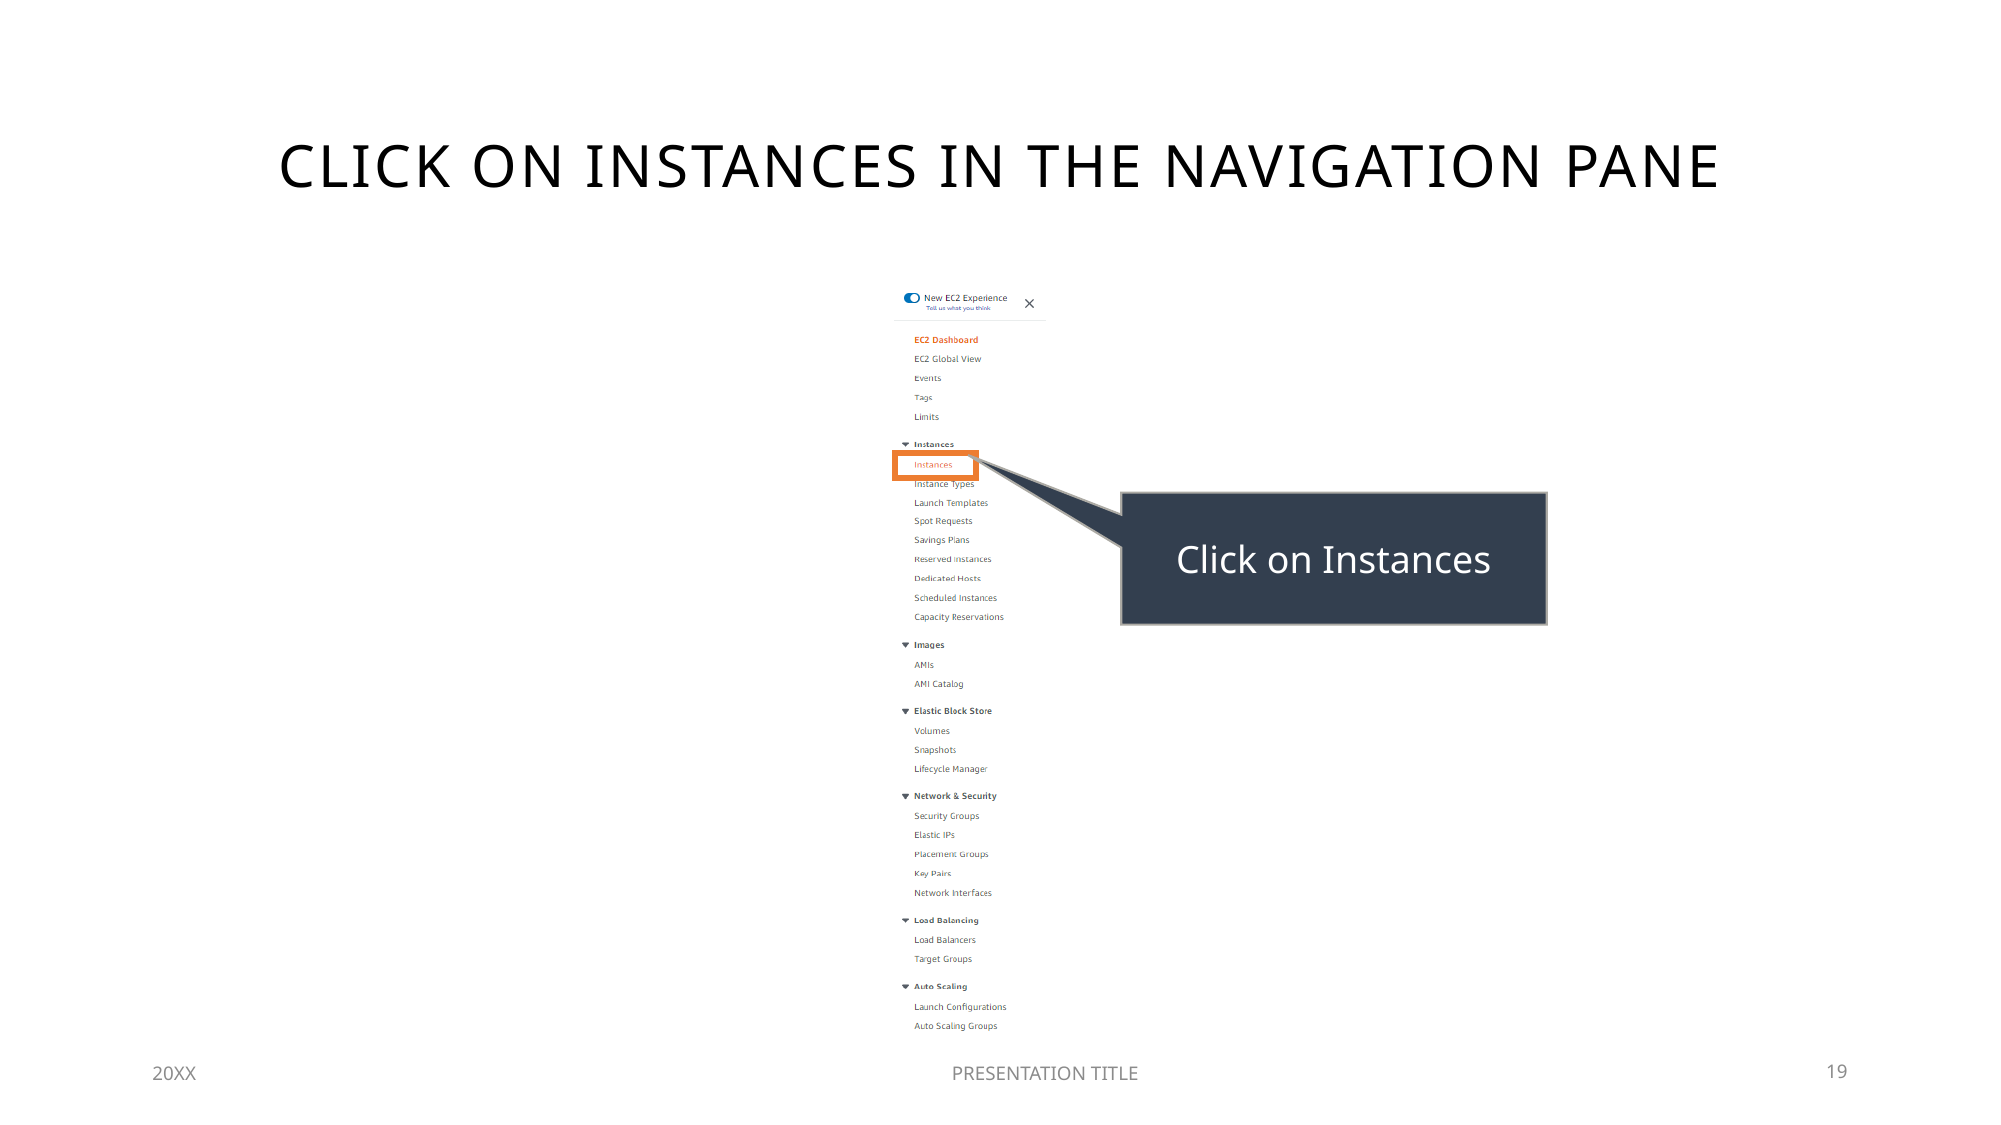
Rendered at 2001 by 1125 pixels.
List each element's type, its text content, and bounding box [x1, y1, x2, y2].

slide_number 19 [1412, 1042, 1863, 1103]
text_box Click on Instances [1046, 484, 1548, 626]
title Click on instances in the navigation pane [137, 59, 1863, 278]
slide_number 20XX [137, 1042, 588, 1103]
footer PRESENTATION TITLE [707, 1042, 1383, 1103]
picture [894, 286, 1046, 1034]
